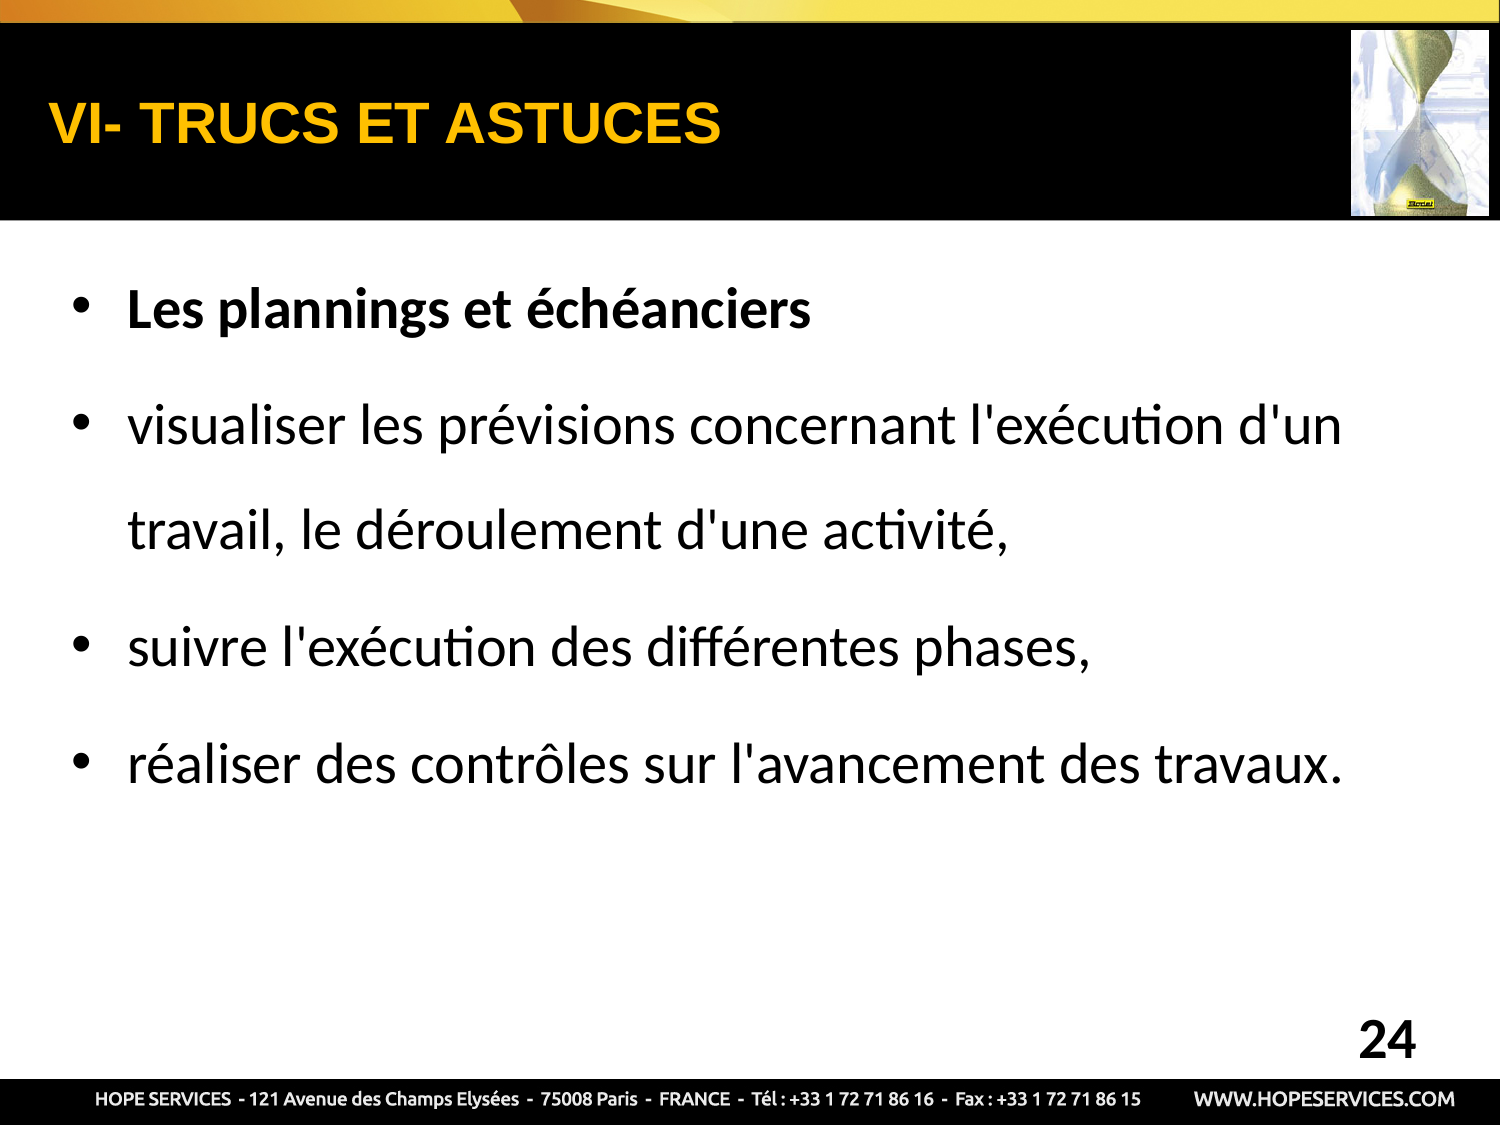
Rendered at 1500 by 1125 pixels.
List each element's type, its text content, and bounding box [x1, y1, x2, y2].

title VI- TRUCS ET ASTUCES [33, 38, 1345, 203]
list Les plannings et échéanciers visualiser les prévisions concernant l'exécution d'un travail, le déroulement d'une activité, suivre l'exécution des différentes phases, réaliser des contrôles sur l'avancement des travaux. [56, 262, 1459, 1005]
slide_number 24 [1082, 1005, 1433, 1066]
picture [0, 0, 1500, 1125]
